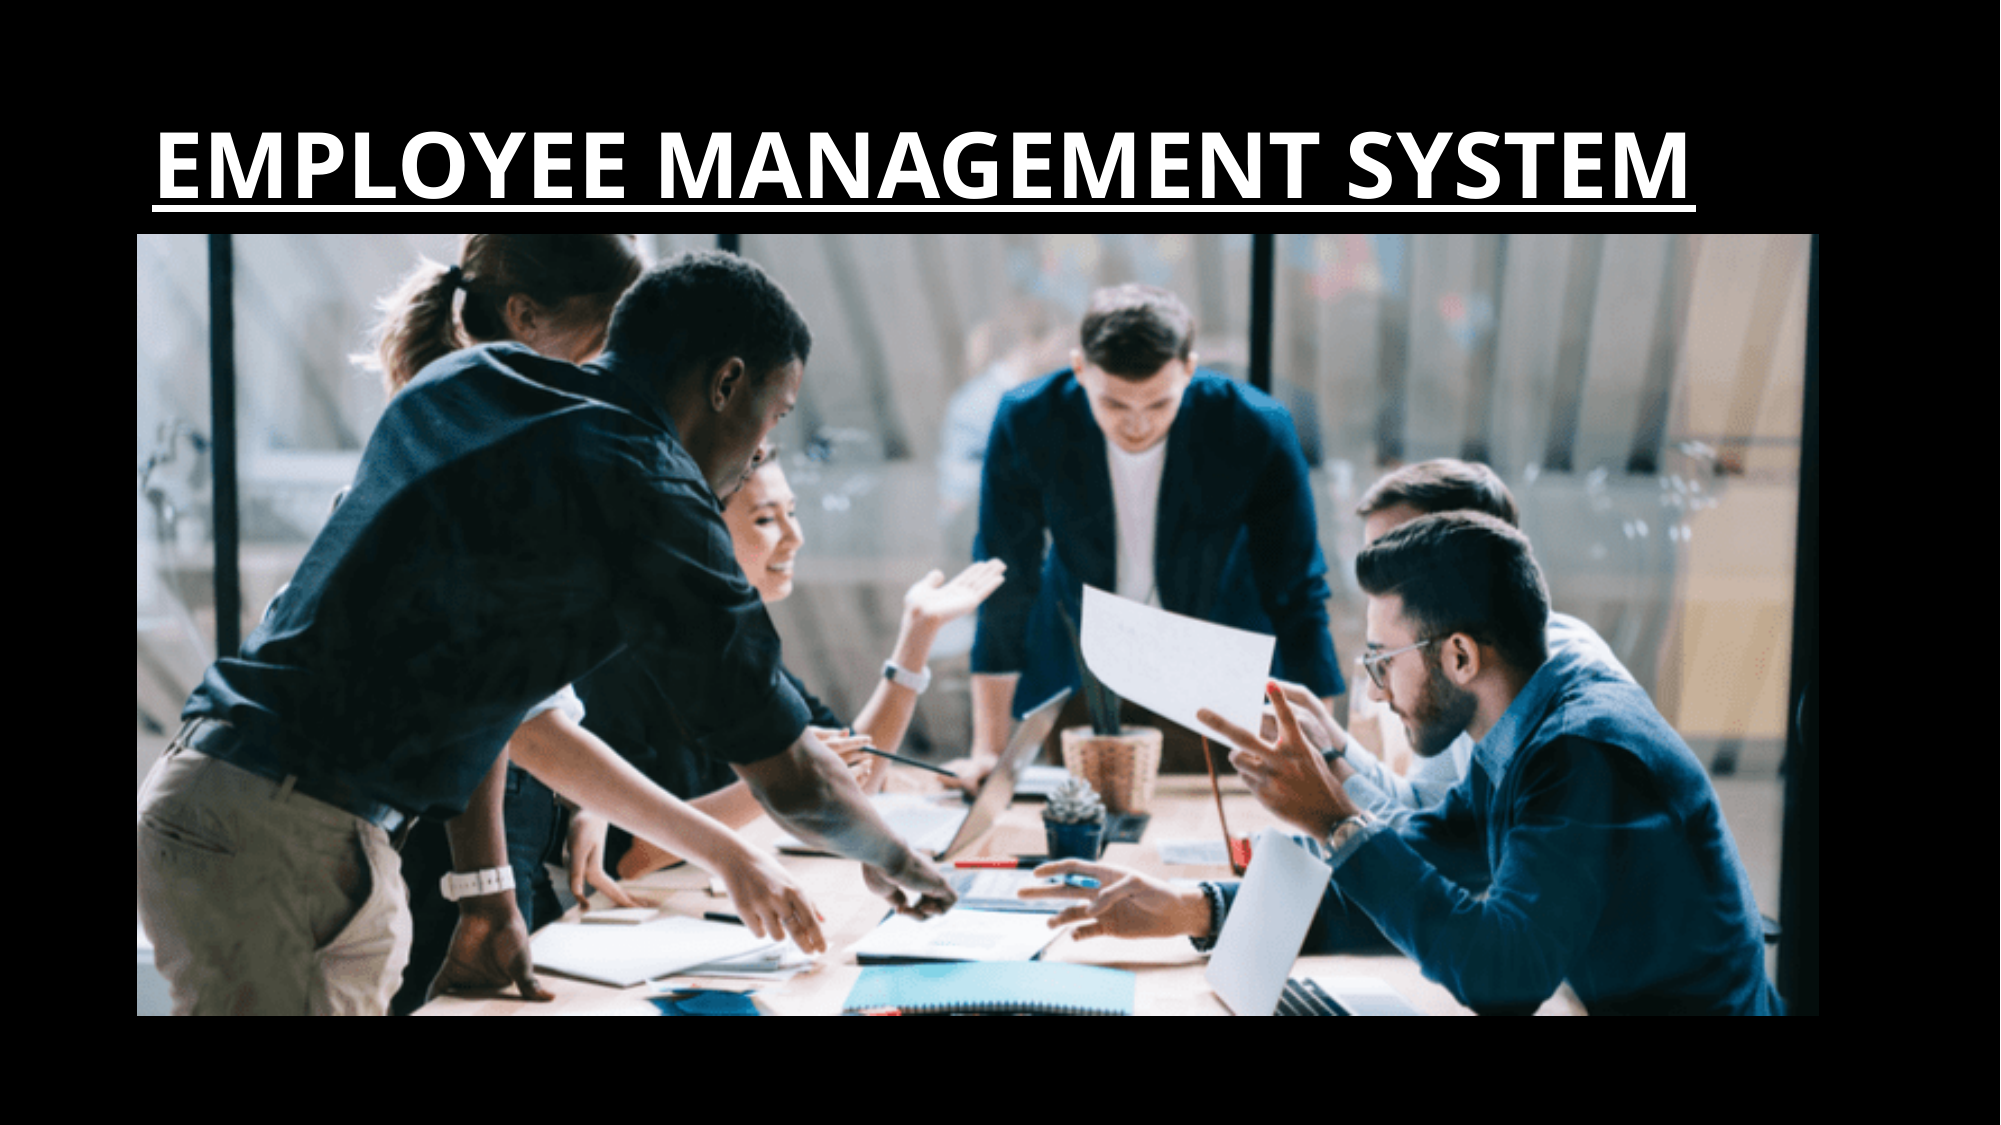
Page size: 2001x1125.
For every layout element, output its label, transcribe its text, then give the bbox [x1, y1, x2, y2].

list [137, 234, 1819, 1016]
title EMPLOYEE MANAGEMENT SYSTEM [137, 59, 1863, 278]
